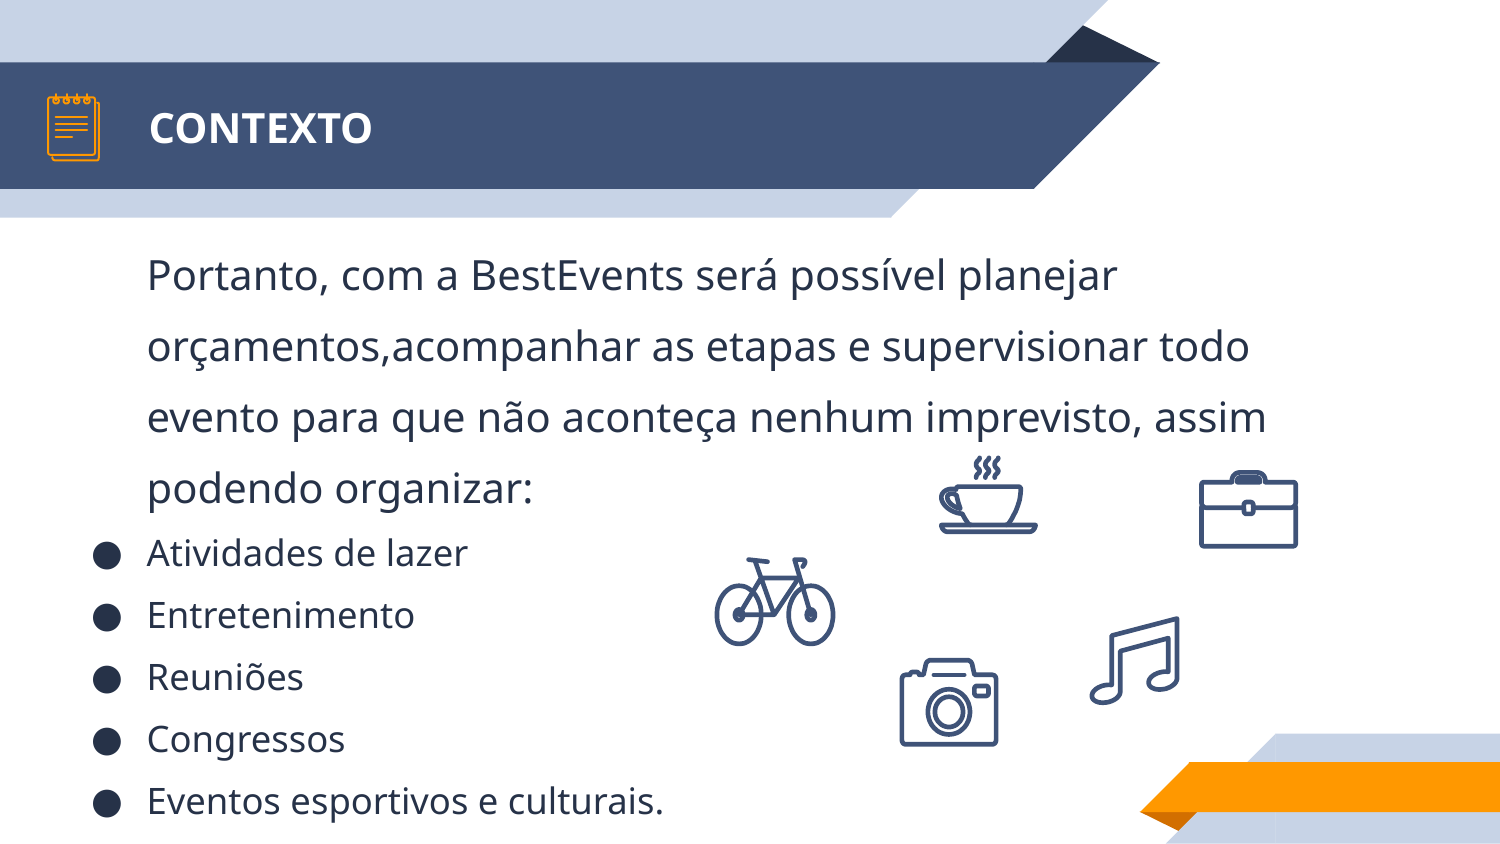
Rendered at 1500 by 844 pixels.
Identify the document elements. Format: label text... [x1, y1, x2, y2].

list Portanto, com a BestEvents será possível planejar orçamentos,acompanhar as etapas e supervisionar todo evento para que não aconteça nenhum imprevisto, assim podendo organizar: Atividades de lazer Entretenimento Reuniões Congressos Eventos esportivos e culturais. [56, 212, 1378, 737]
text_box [941, 457, 1036, 532]
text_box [47, 93, 100, 161]
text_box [901, 659, 997, 745]
title CONTEXTO [133, 64, 997, 190]
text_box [1201, 472, 1296, 547]
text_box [716, 559, 834, 645]
